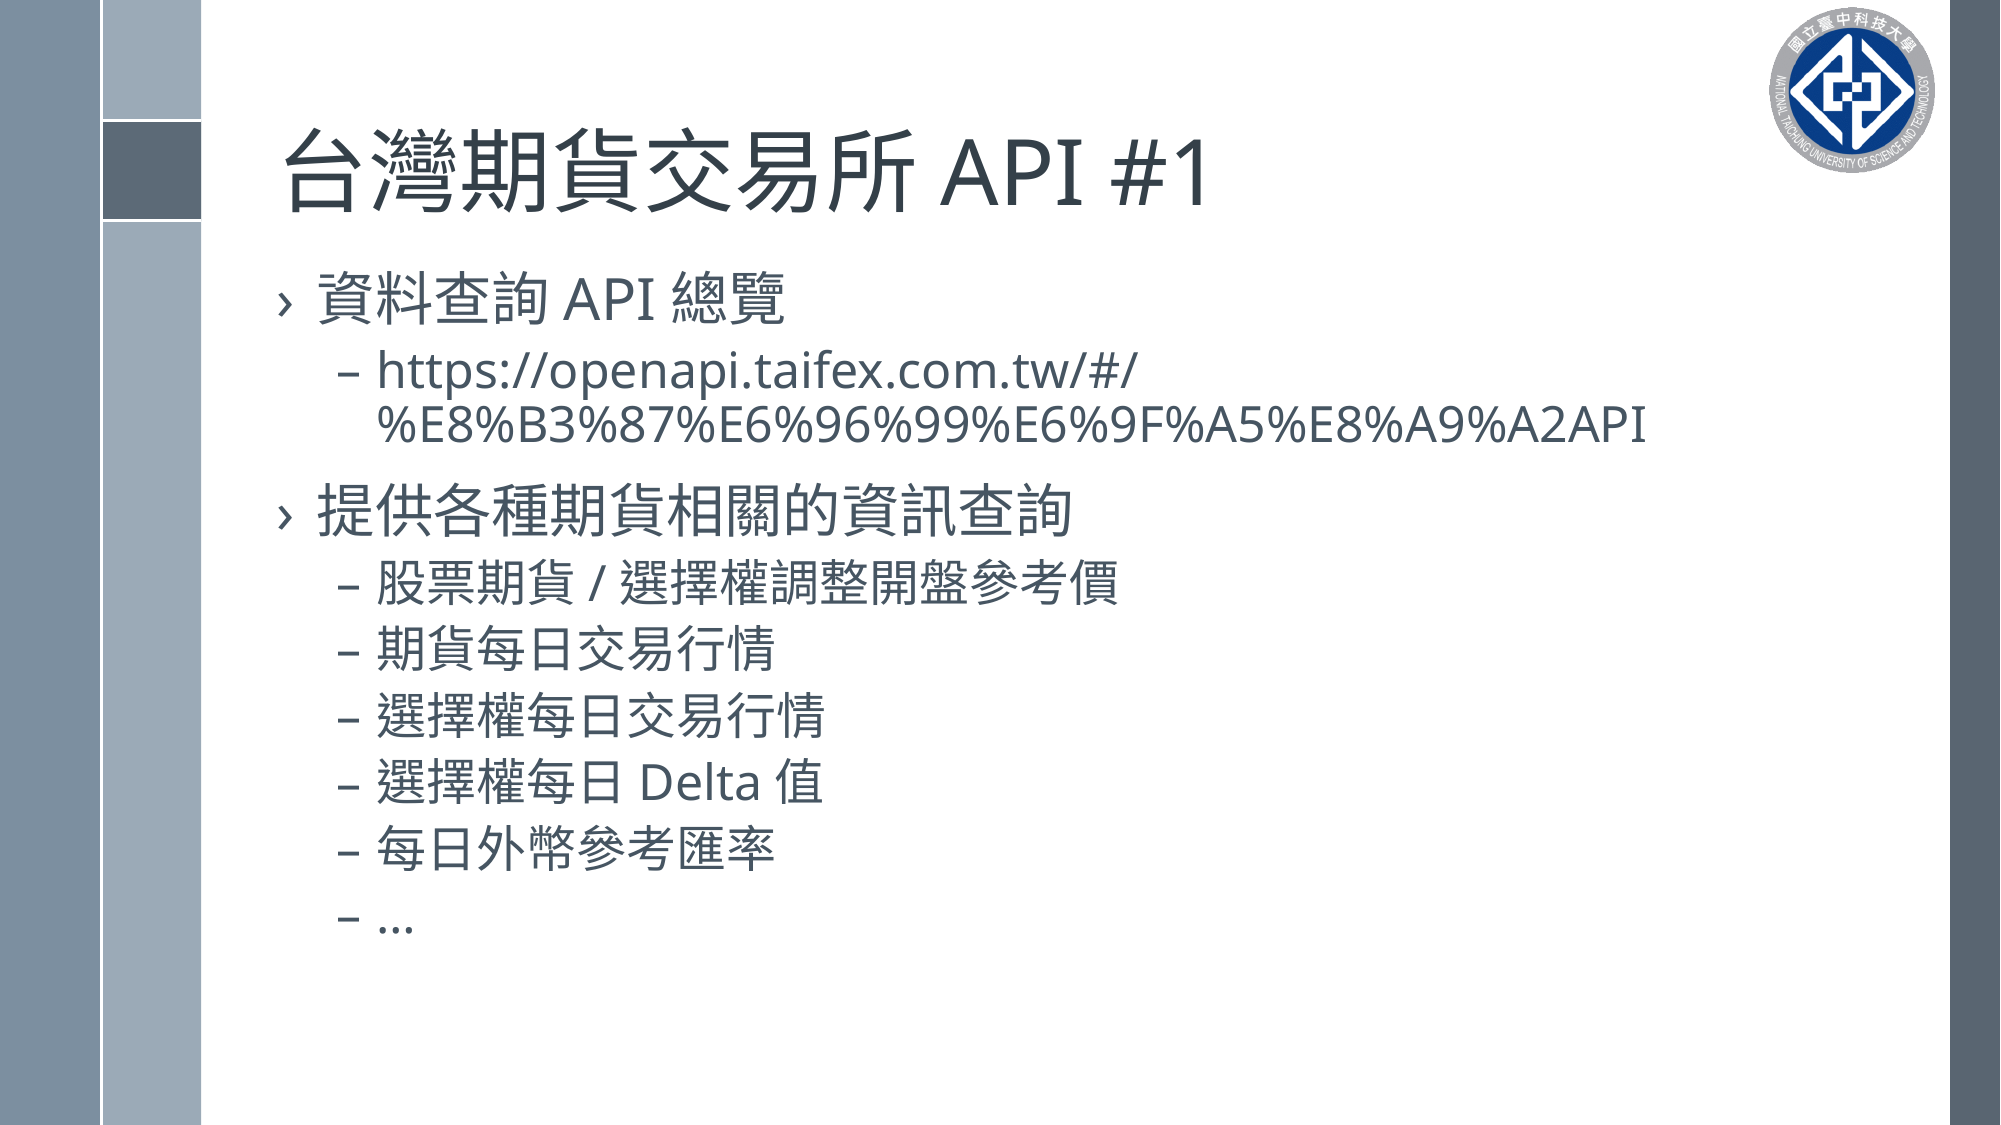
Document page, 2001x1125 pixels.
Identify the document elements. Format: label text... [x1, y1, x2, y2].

picture [1769, 7, 1935, 173]
list 資料查詢API總覽 https://openapi.taifex.com.tw/#/%E8%B3%87%E6%96%99%E6%9F%A5%E8%A9%A2API 提供各種期貨相關的資訊查詢 股票期貨/選擇權調整開盤參考價 期貨每日交易行情 選擇權每日交易行情 選擇權每日Delta值 每日外幣參考匯率 … [261, 262, 1867, 1013]
title 台灣期貨交易所API #1 [261, 29, 1867, 233]
